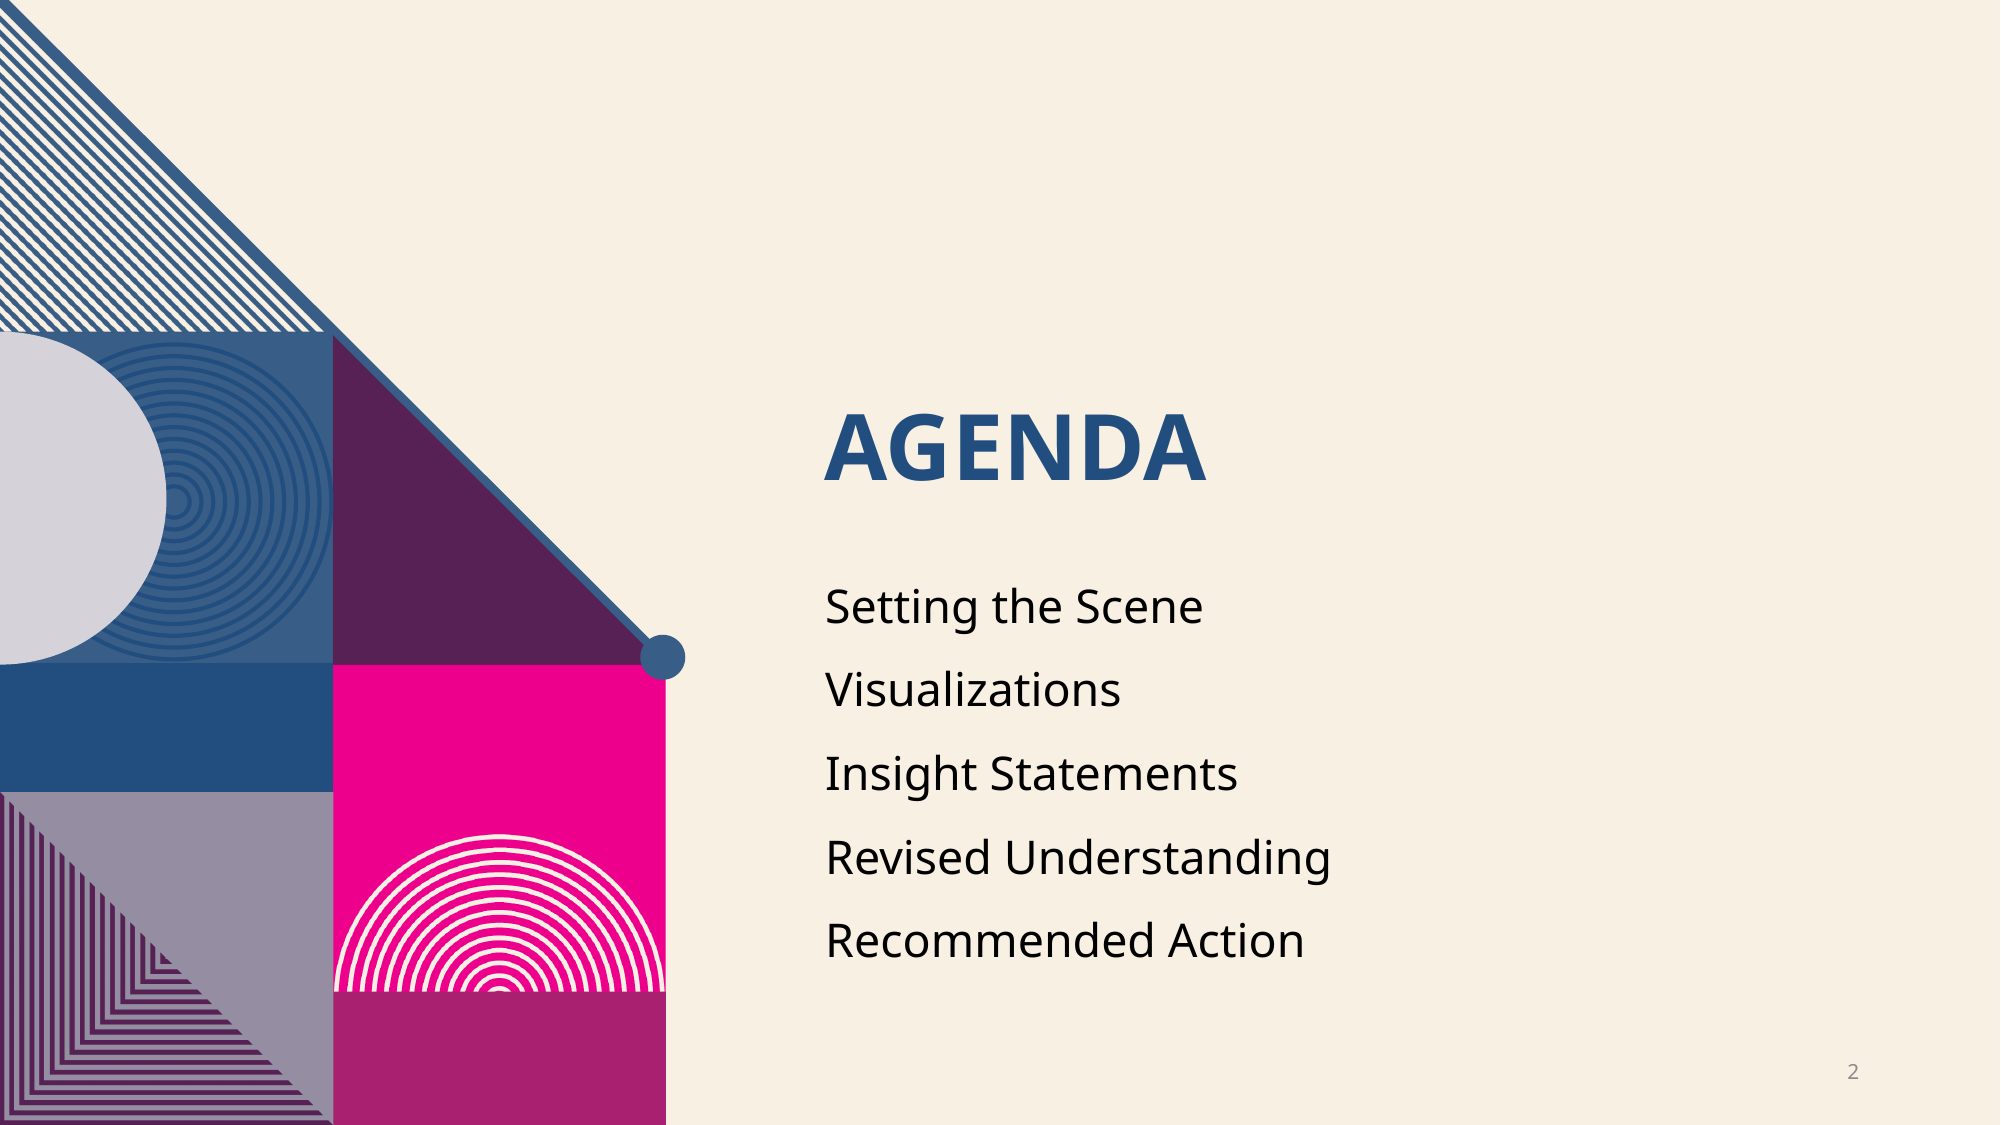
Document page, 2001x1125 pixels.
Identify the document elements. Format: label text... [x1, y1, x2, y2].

picture [0, 792, 333, 1125]
picture [10, 0, 332, 321]
slide_number 2 [1799, 1042, 1875, 1103]
picture [334, 834, 665, 991]
list Setting the Scene Visualizations Insight Statements Revised Understanding Recommended Action [810, 541, 1850, 980]
title Agenda [809, 70, 1850, 509]
picture [0, 4, 330, 333]
